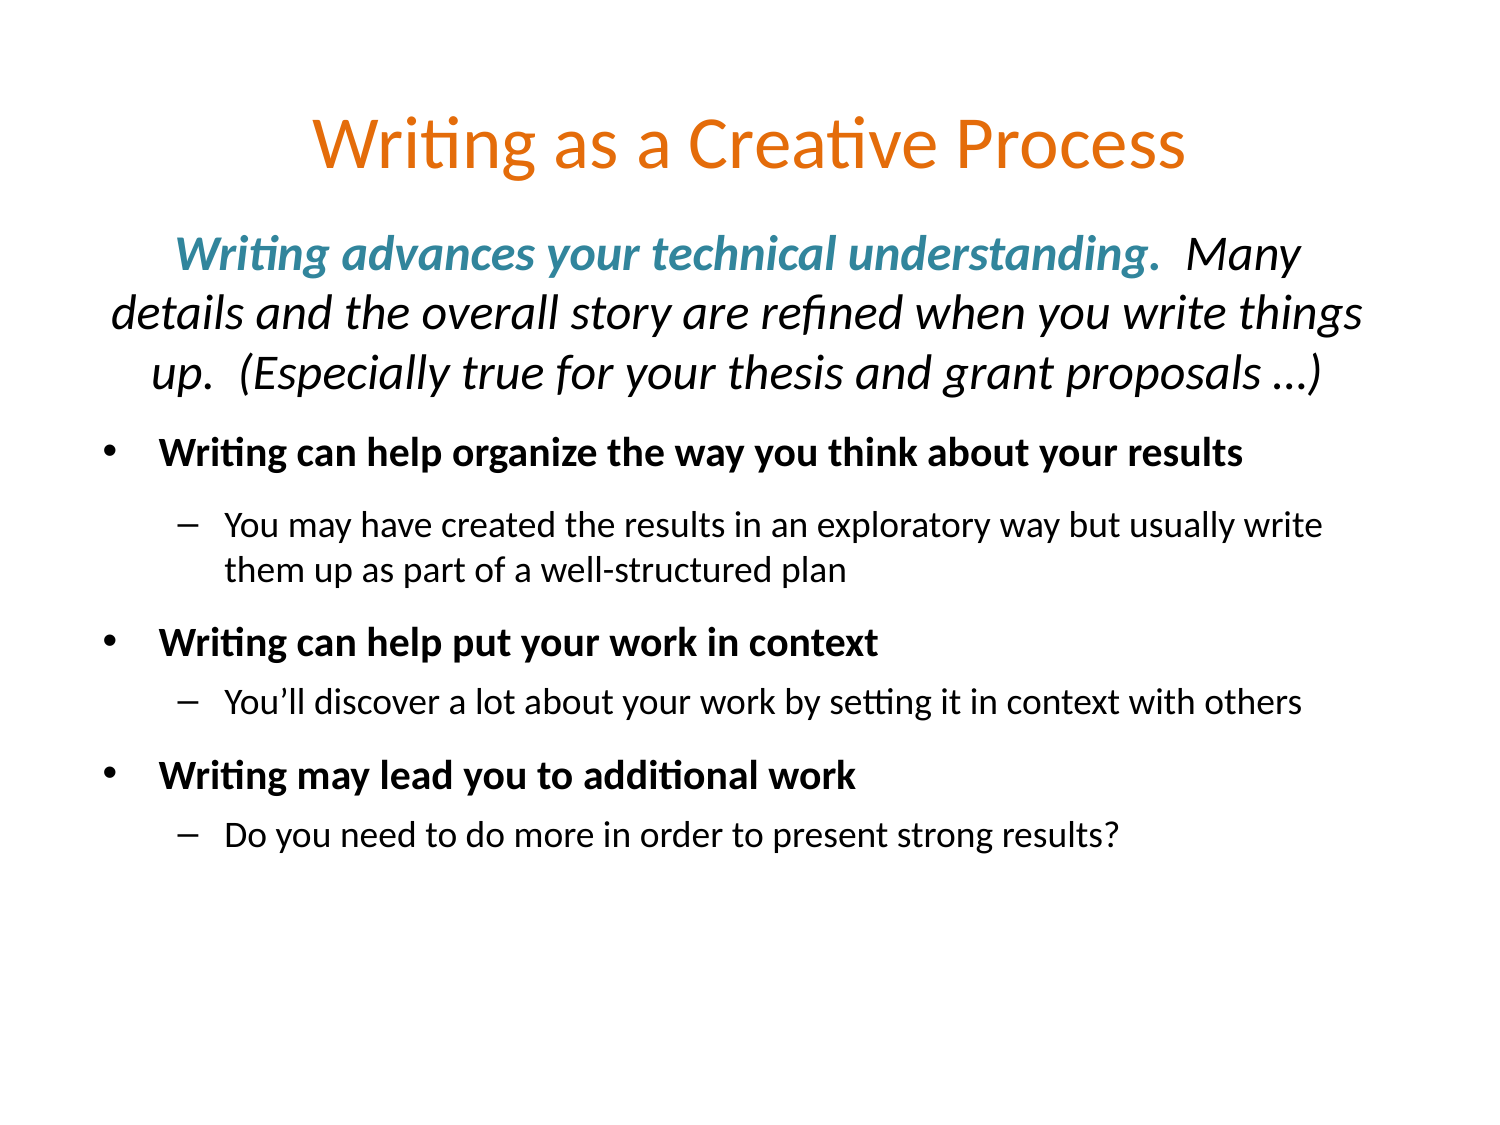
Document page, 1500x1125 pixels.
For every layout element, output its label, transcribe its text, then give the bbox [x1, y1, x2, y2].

list Writing advances your technical understanding. Many details and the overall story are refined when you write things up. (Especially true for your thesis and grant proposals …) Writing can help organize the way you think about your results You may have created the results in an exploratory way but usually write them up as part of a well-structured plan Writing can help put your work in context You’ll discover a lot about your work by setting it in context with others Writing may lead you to additional work Do you need to do more in order to present strong results? [87, 212, 1388, 1000]
title Writing as a Creative Process [75, 45, 1425, 233]
